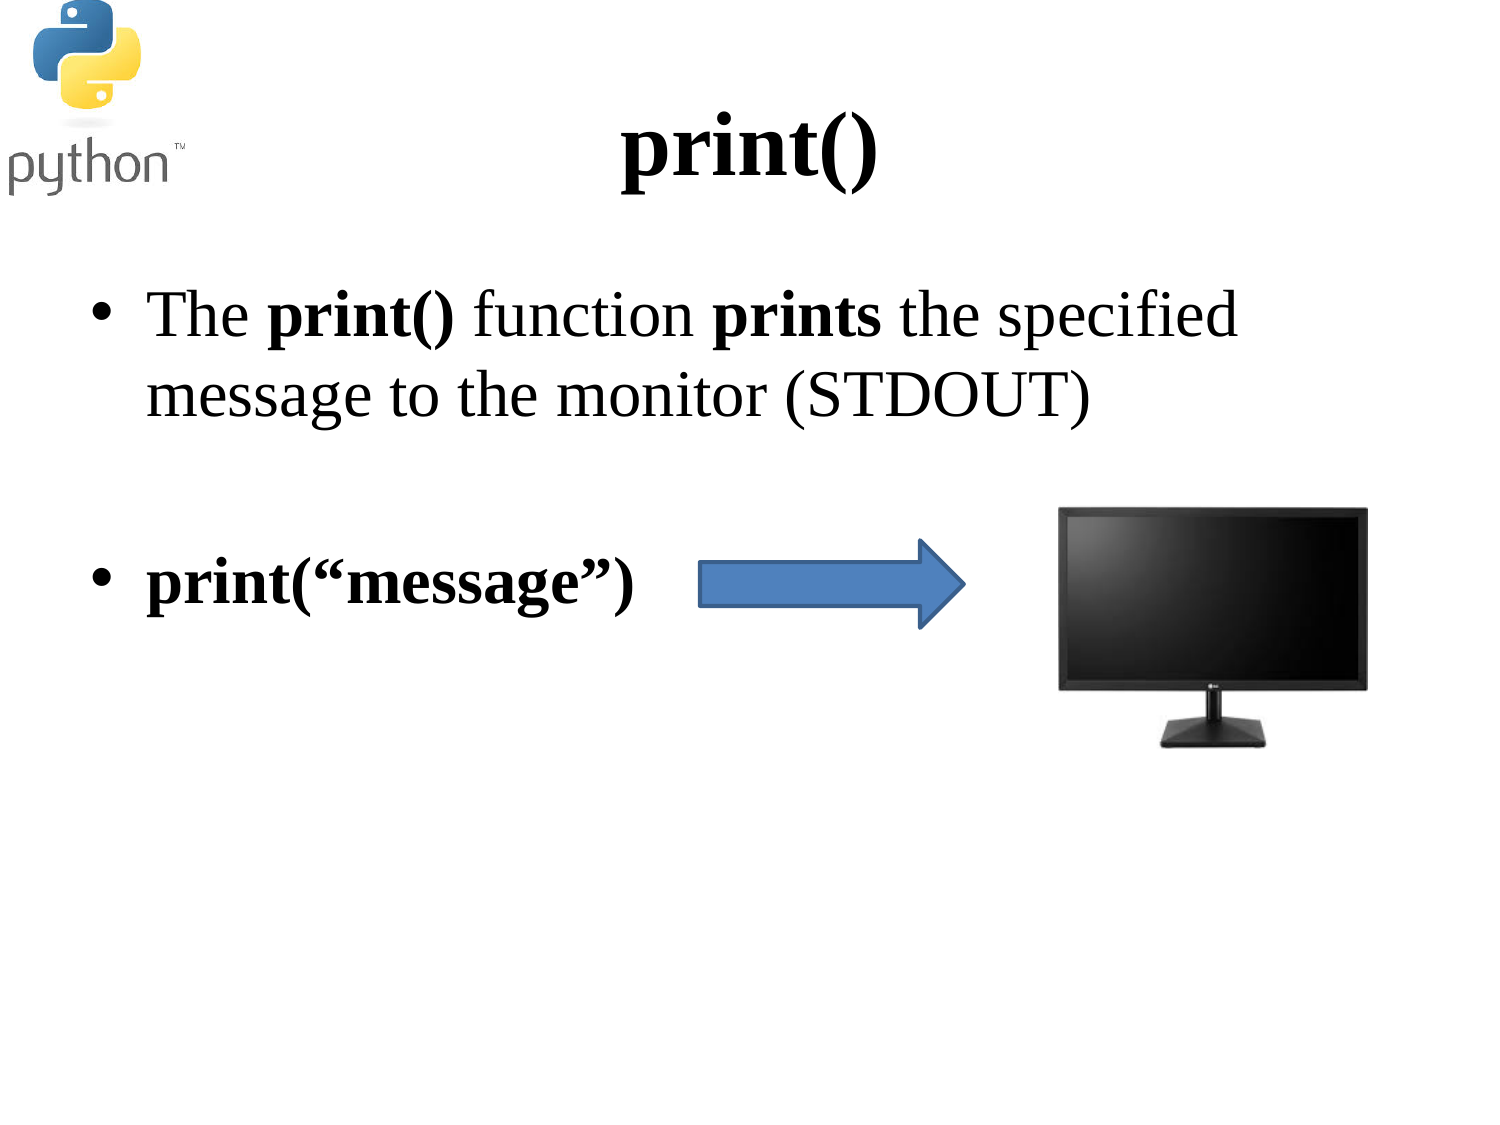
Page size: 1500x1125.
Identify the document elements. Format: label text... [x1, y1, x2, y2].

list The print() function prints the specified message to the monitor (STDOUT) print(“message”) [75, 262, 1425, 1005]
picture [1058, 473, 1368, 783]
picture [9, 0, 185, 196]
text_box [697, 538, 966, 630]
title print() [75, 45, 1425, 233]
